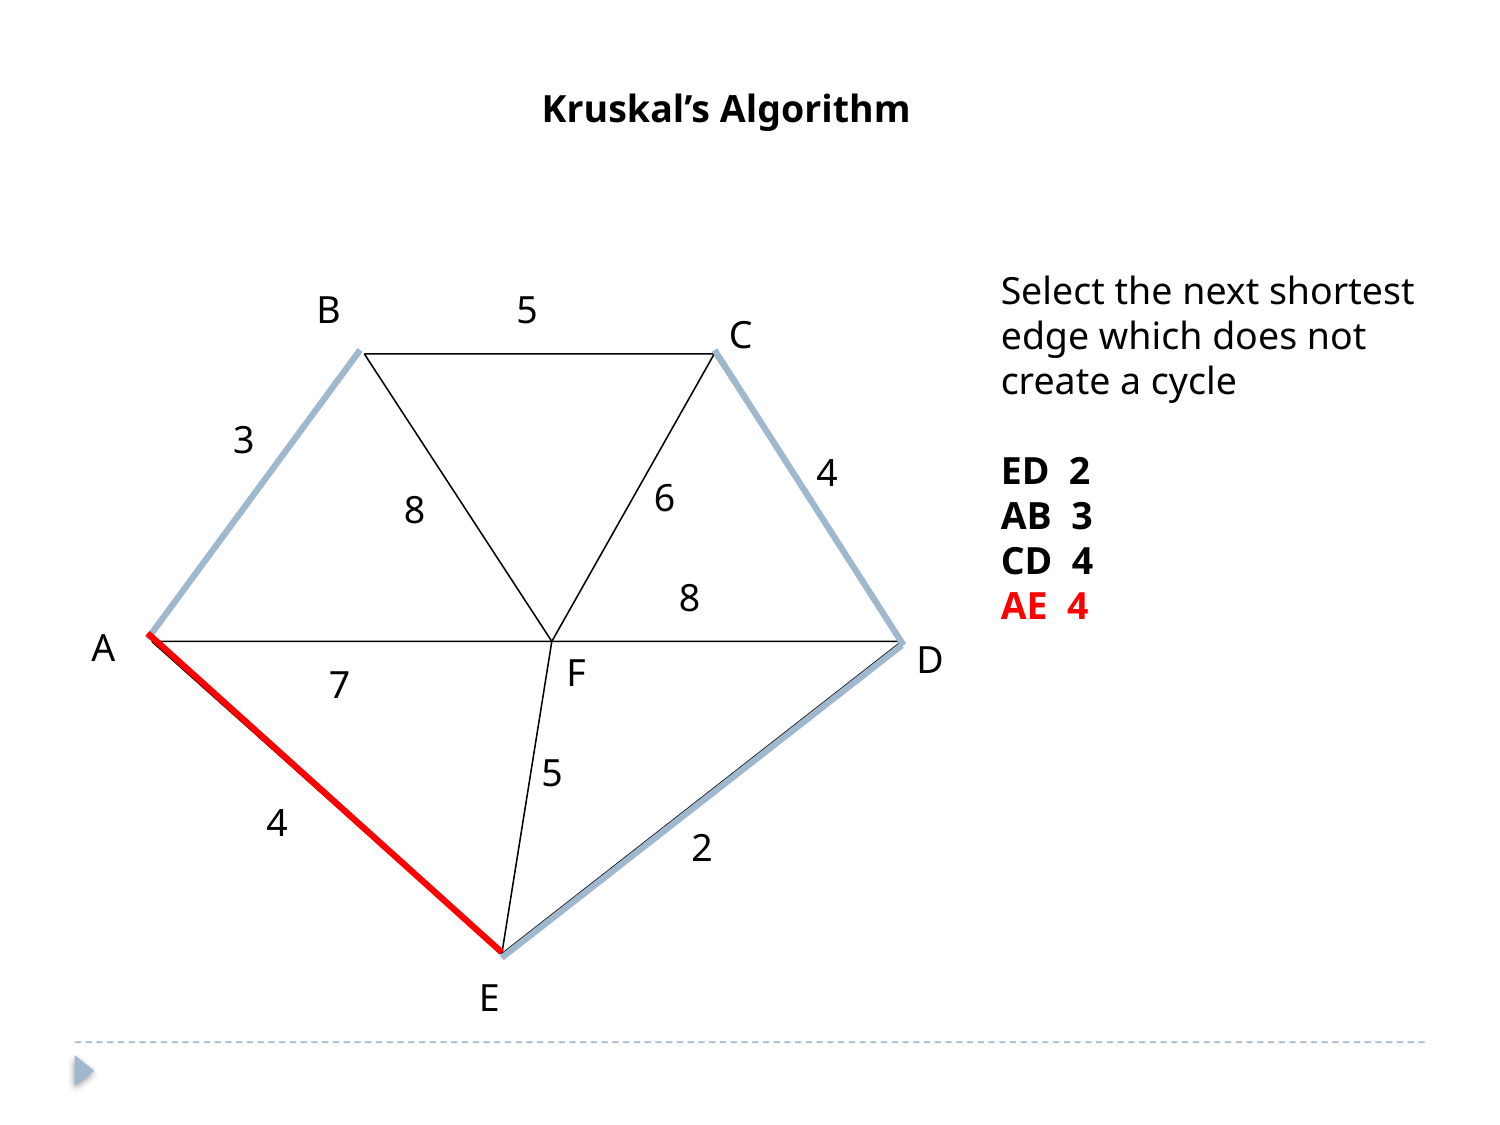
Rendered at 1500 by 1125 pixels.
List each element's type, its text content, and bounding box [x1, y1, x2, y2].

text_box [76, 278, 977, 1042]
text_box Select the next shortest edge which does not create a cycle ED 2 AB 3 CD 4 AE 4 [986, 259, 1459, 770]
text_box Kruskal’s Algorithm [135, 78, 1317, 138]
